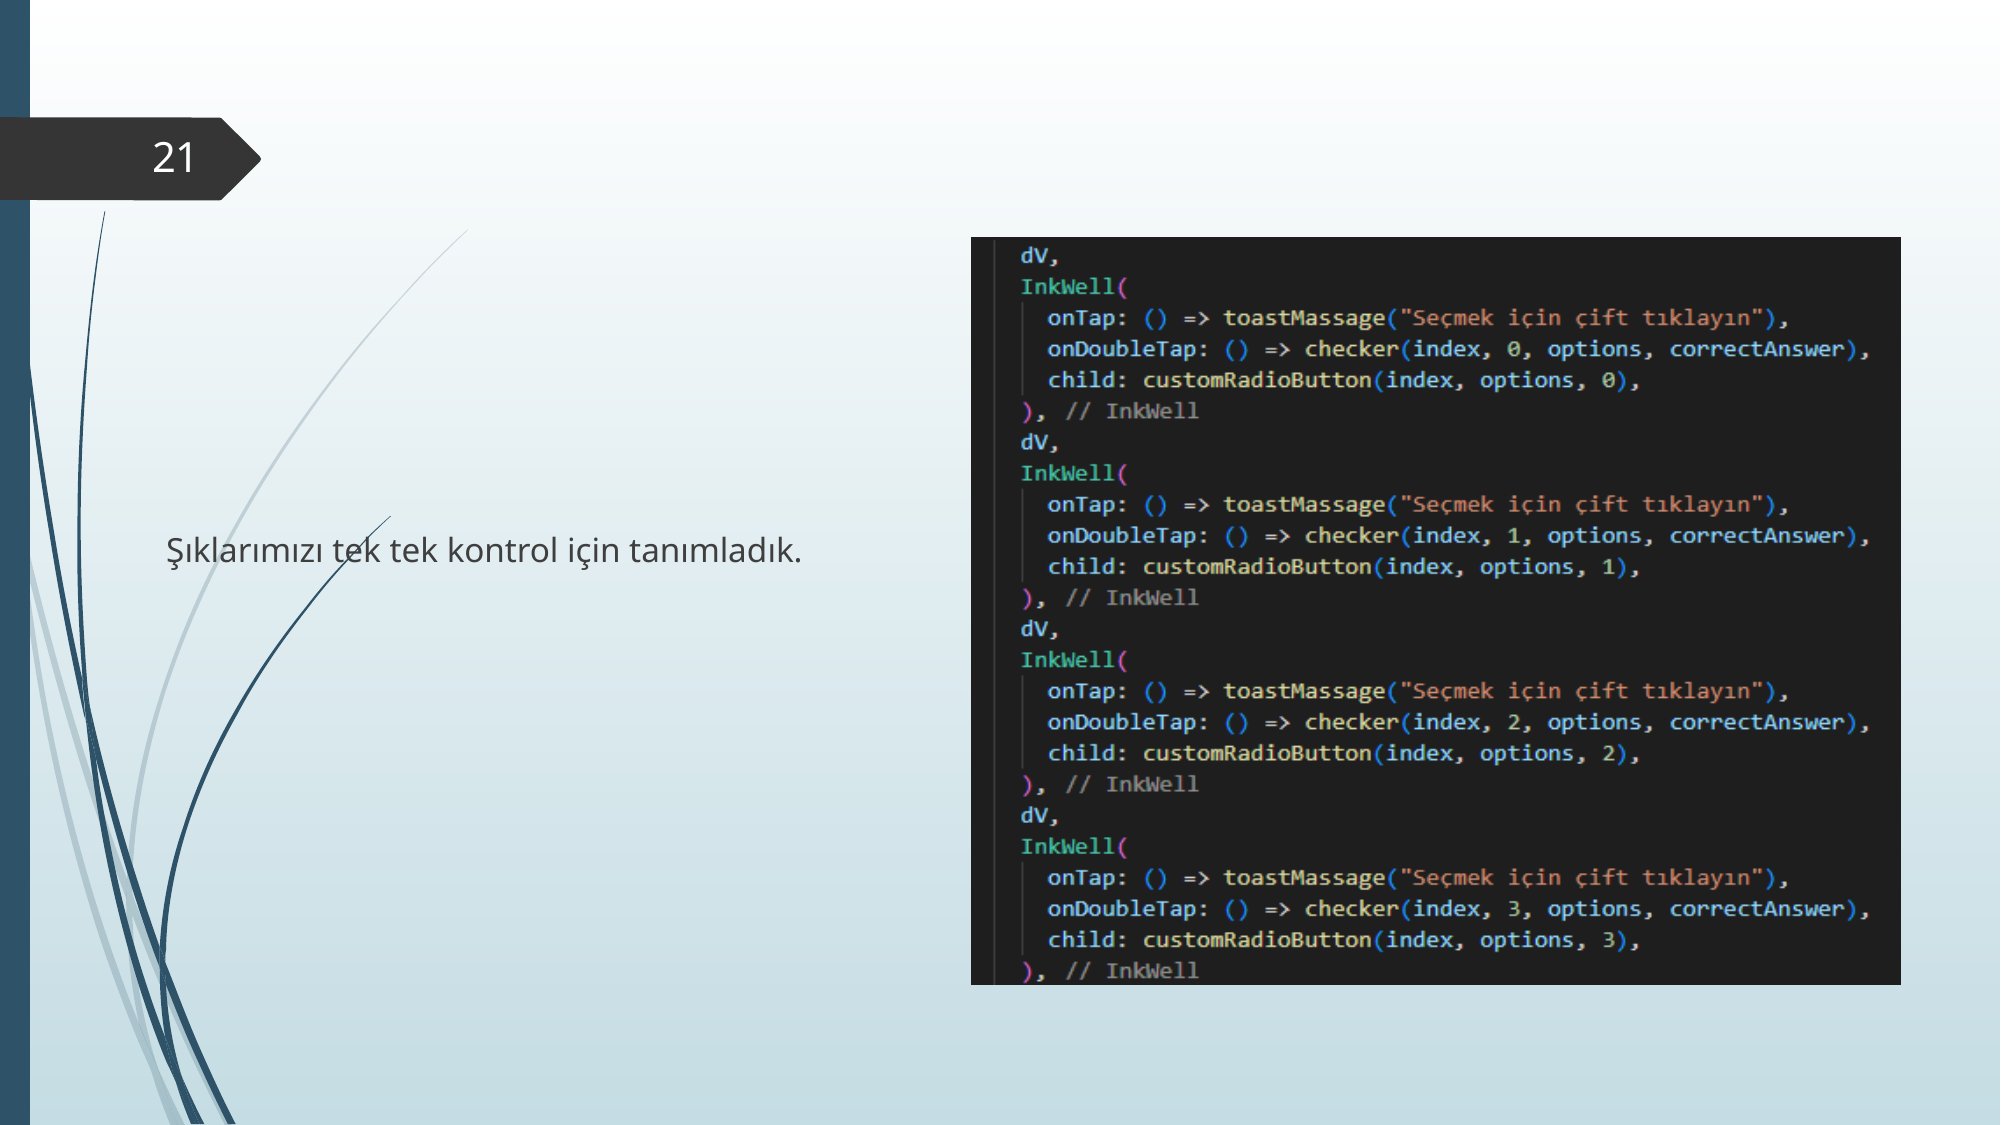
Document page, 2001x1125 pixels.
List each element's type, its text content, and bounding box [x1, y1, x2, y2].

list Şıklarımızı tek tek kontrol için tanımladık. [151, 521, 926, 757]
picture [971, 237, 1902, 985]
slide_number 21 [87, 129, 216, 190]
